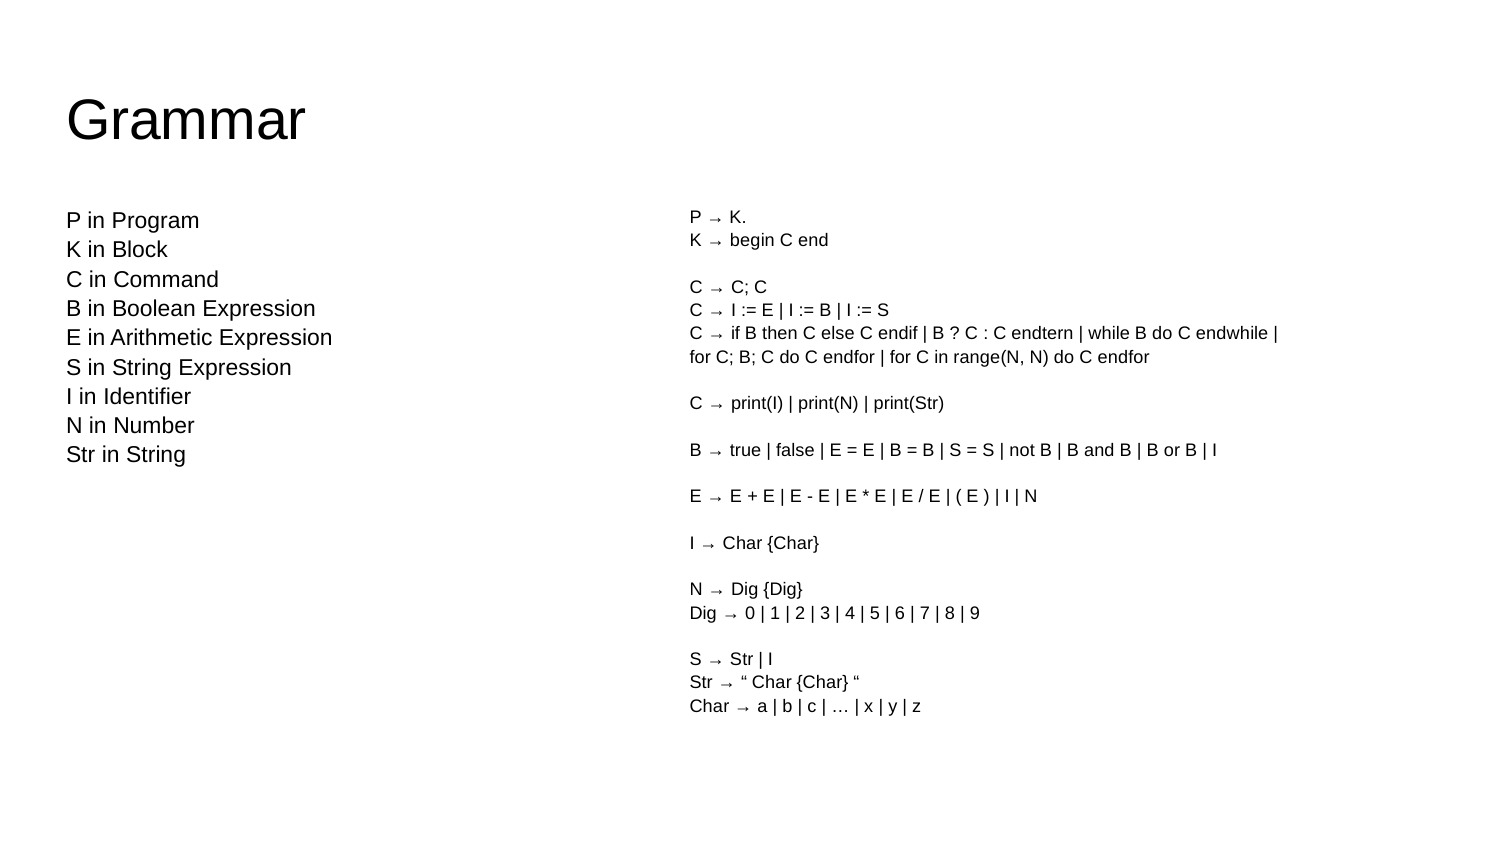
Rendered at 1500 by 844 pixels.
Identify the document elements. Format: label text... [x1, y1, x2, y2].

title Grammar [51, 72, 1449, 167]
list P → K. K → begin C end C → C; C C → I := E | I := B | I := S C → if B then C else C endif | B ? C : C endtern | while B do C endwhile | for C; B; C do C endfor | for C in range(N, N) do C endfor C → print(I) | print(N) | print(Str) B → true | false | E = E | B = B | S = S | not B | B and B | B or B | I E → E + E | E - E | E * E | E / E | ( E ) | I | N I → Char {Char} N → Dig {Dig} Dig → 0 | 1 | 2 | 3 | 4 | 5 | 6 | 7 | 8 | 9 S → Str | I Str → “ Char {Char} “ Char → a | b | c | … | x | y | z [674, 189, 1374, 750]
list P in Program K in Block C in Command B in Boolean Expression E in Arithmetic Expression S in String Expression I in Identifier N in Number Str in String [51, 189, 674, 750]
